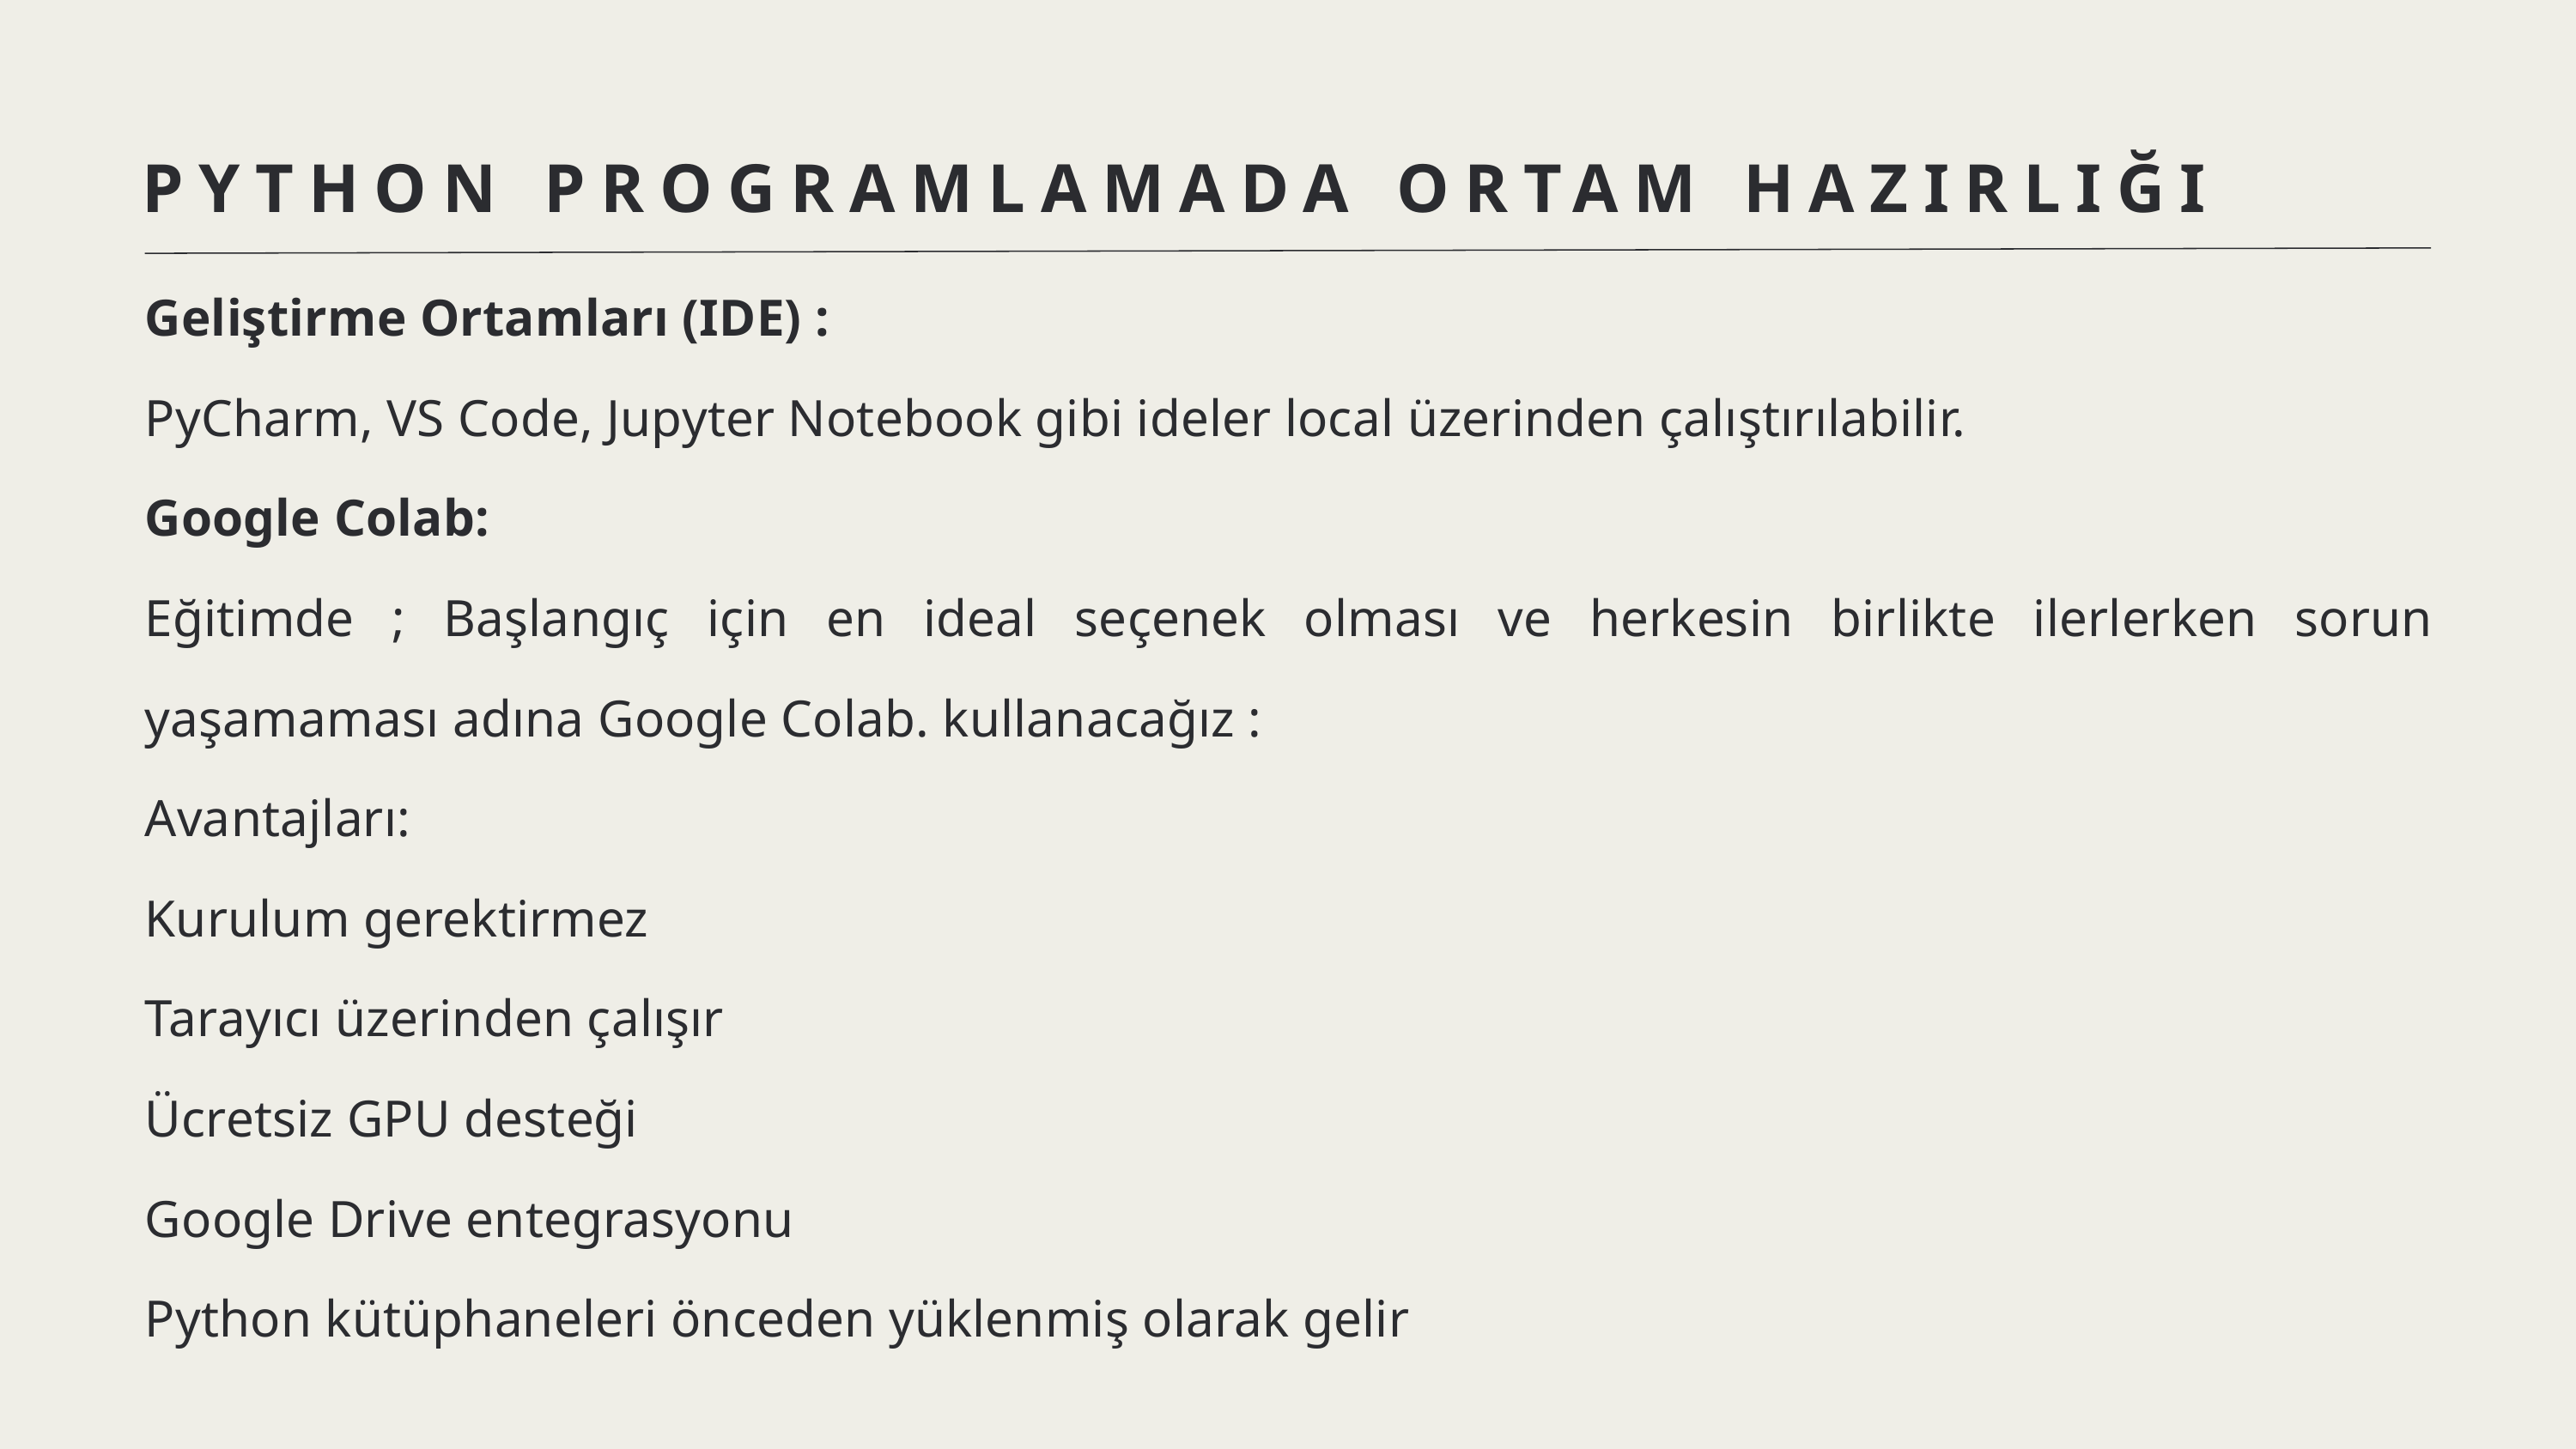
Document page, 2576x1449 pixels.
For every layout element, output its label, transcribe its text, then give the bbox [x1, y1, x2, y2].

text_box Geliştirme Ortamları (IDE) : PyCharm, VS Code, Jupyter Notebook gibi ideler local üzerinden çalıştırılabilir. Google Colab: Eğitimde ; Başlangıç için en ideal seçenek olması ve herkesin birlikte ilerlerken sorun yaşamaması adına Google Colab. kullanacağız : Avantajları: Kurulum gerektirmez Tarayıcı üzerinden çalışır Ücretsiz GPU desteği Google Drive entegrasyonu Python kütüphaneleri önceden yüklenmiş olarak gelir [144, 246, 2436, 1437]
text_box PYTHON PROGRAMLAMADA ORTAM HAZIRLIĞI [142, 132, 2428, 226]
